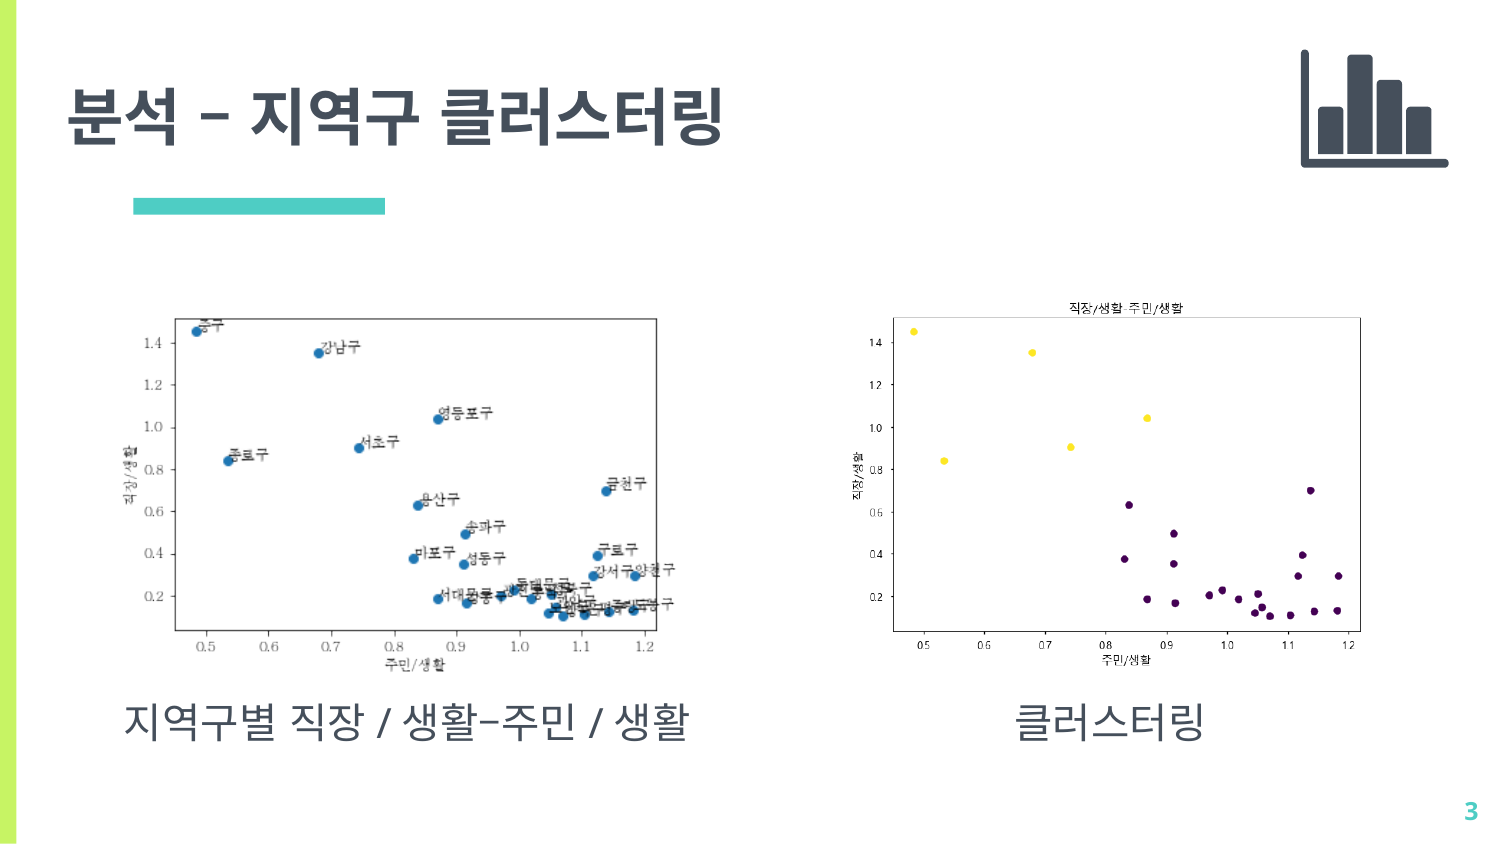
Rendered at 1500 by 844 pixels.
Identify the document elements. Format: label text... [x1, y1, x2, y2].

text_box 클러스터링 [982, 691, 1254, 763]
picture [817, 268, 1420, 683]
slide_number 3 [1403, 780, 1494, 832]
picture [96, 268, 718, 683]
list 지역구별 직장/생활–주민/생활 [92, 682, 750, 763]
text_box 분석 – 지역구 클러스터링 [51, 86, 1295, 168]
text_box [1300, 49, 1449, 168]
